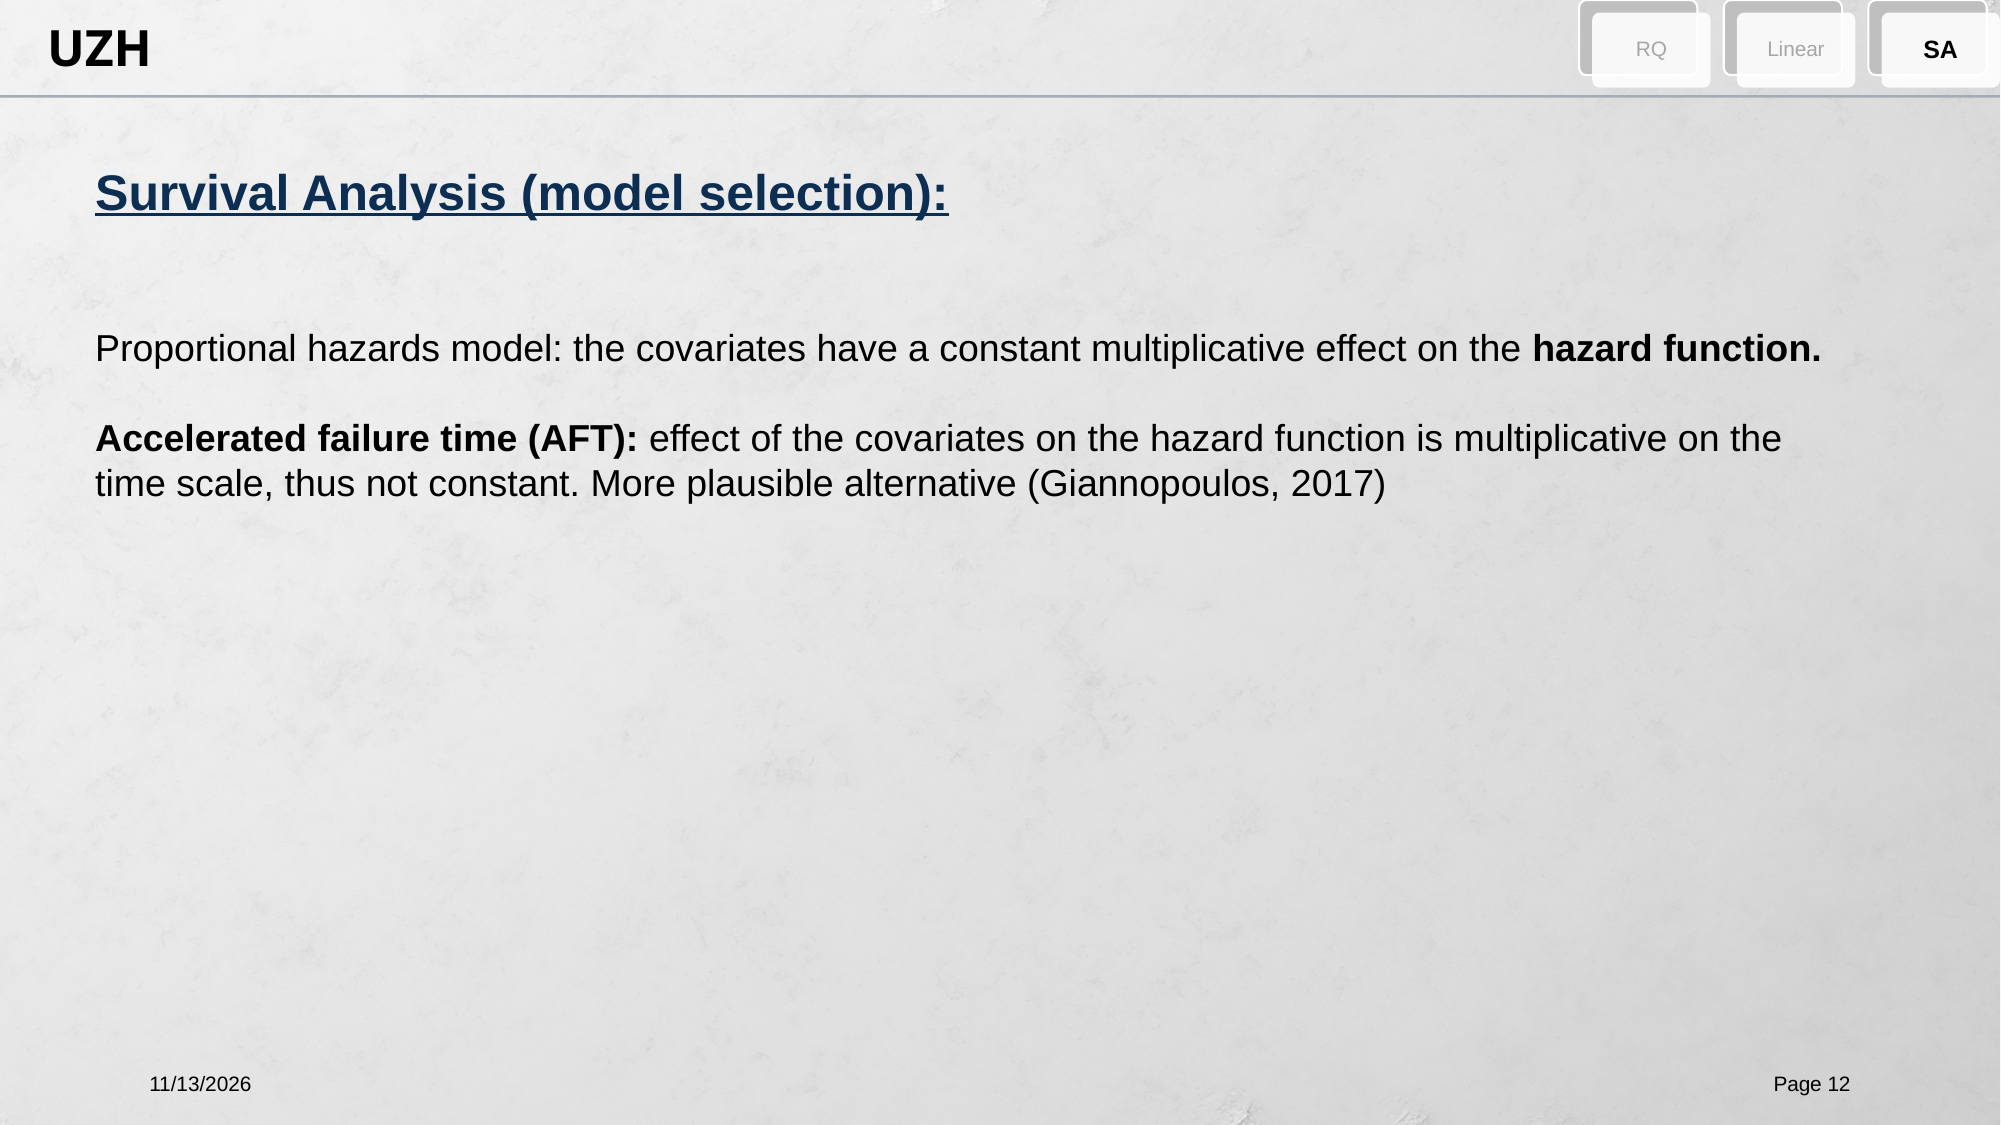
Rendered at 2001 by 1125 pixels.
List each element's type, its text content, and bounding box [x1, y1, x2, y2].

picture [0, 0, 2001, 1125]
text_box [1578, 0, 2000, 88]
text_box Survival Analysis (model selection): [80, 152, 1087, 228]
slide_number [149, 1070, 354, 1106]
slide_number Page 12 [1714, 1070, 1851, 1106]
text_box Proportional hazards model: the covariates have a constant multiplicative effect on the hazard function. Accelerated failure time (AFT): effect of the covariates on the hazard function is multiplicative on the time scale, thus not constant. More plausible alternative (Giannopoulos, 2017) [80, 316, 1859, 647]
